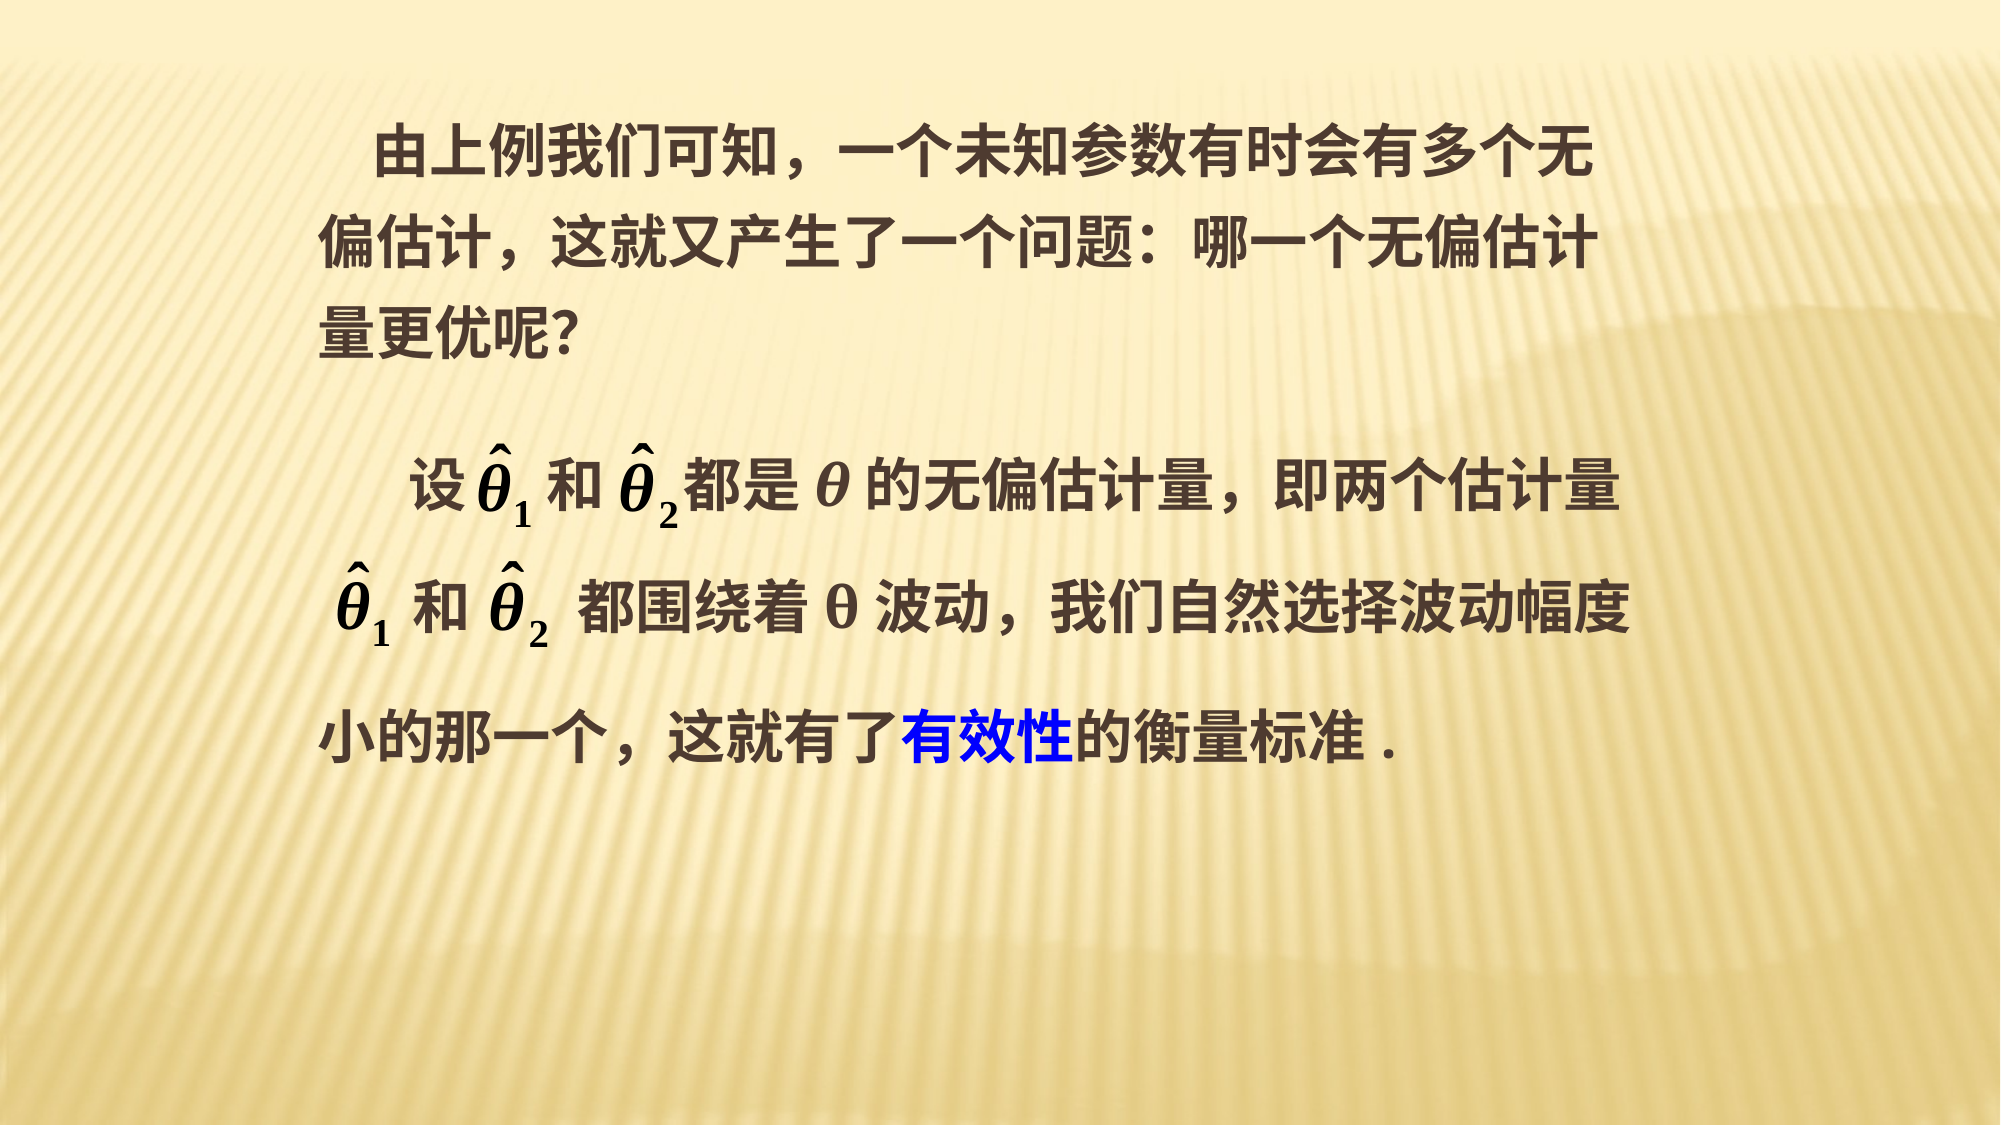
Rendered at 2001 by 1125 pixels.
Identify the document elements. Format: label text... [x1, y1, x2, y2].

text_box 由上例我们可知，一个未知参数有时会有多个无偏估计，这就又产生了一个问题：哪一个无偏估计量更优呢？ [303, 85, 1650, 374]
text_box 小的那一个，这就有了有效性的衡量标准. [303, 692, 1473, 778]
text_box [290, 550, 1710, 659]
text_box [385, 432, 1646, 541]
picture [0, 0, 2001, 1125]
